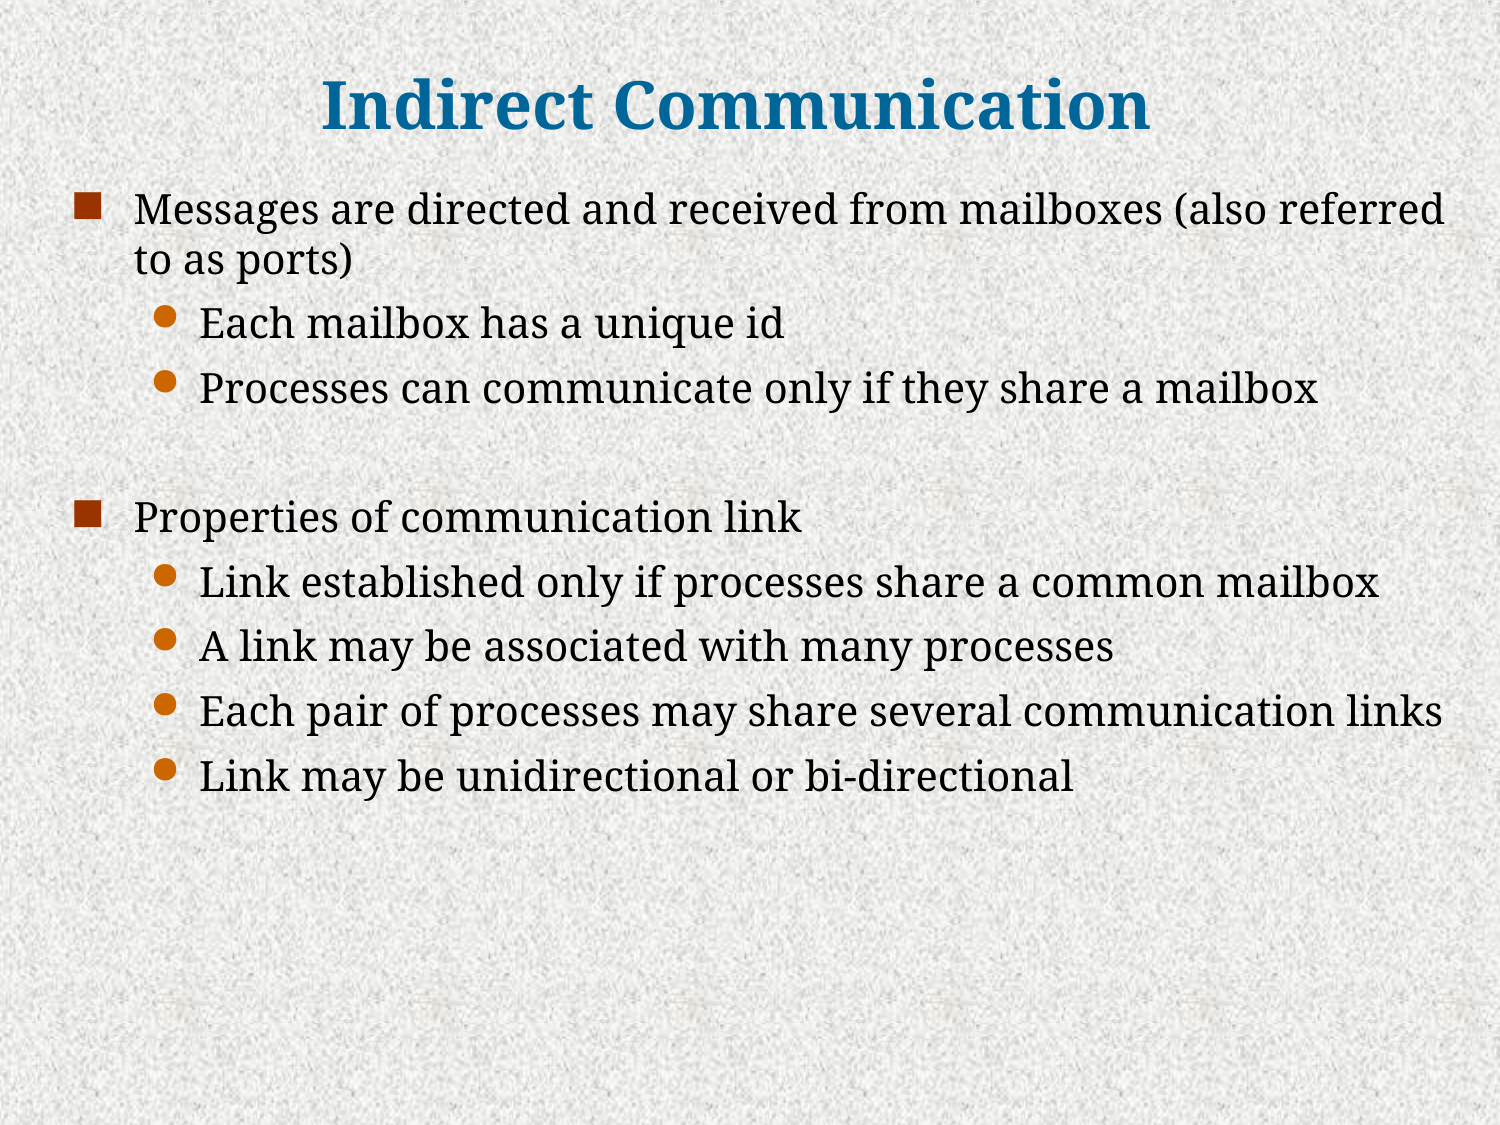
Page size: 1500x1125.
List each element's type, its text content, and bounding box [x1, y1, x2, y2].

title Indirect Communication [62, 55, 1413, 150]
list Messages are directed and received from mailboxes (also referred to as ports) Each mailbox has a unique id Processes can communicate only if they share a mailbox Properties of communication link Link established only if processes share a common mailbox A link may be associated with many processes Each pair of processes may share several communication links Link may be unidirectional or bi-directional [62, 174, 1475, 1000]
picture [0, 0, 1500, 1125]
